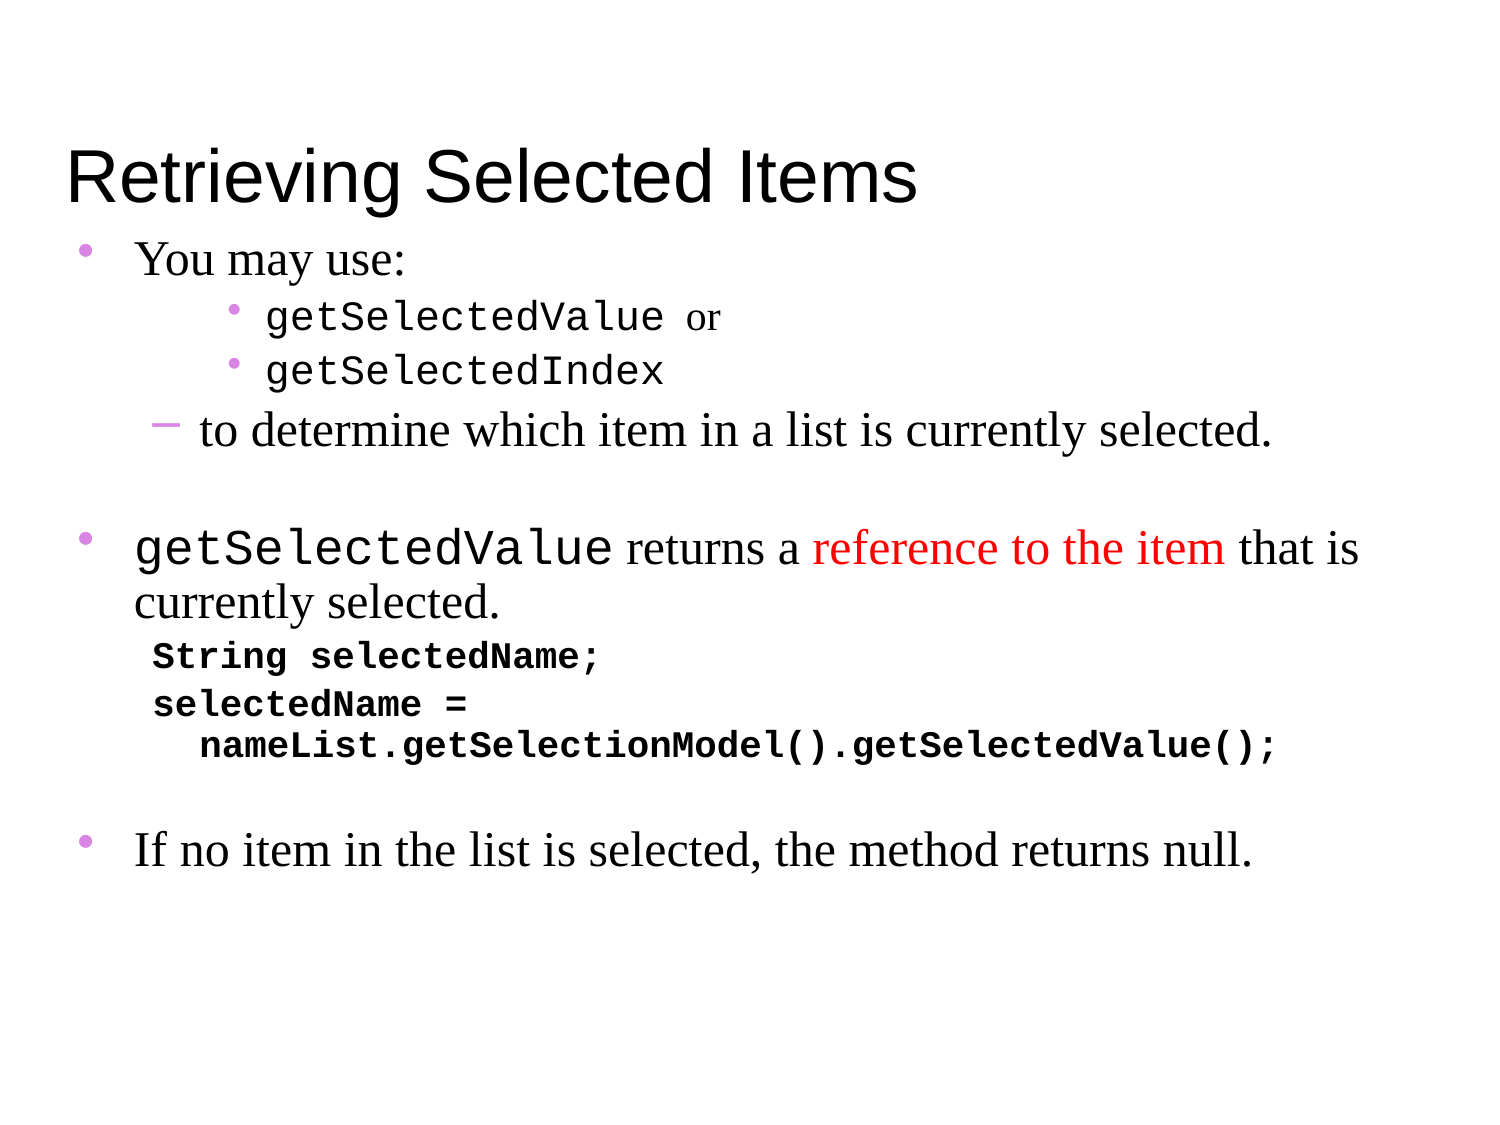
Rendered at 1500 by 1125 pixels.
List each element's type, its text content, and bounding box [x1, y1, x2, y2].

title Retrieving Selected Items [49, 61, 1463, 226]
list You may use: getSelectedValue or getSelectedIndex to determine which item in a list is currently selected. getSelectedValue returns a reference to the item that is currently selected. String selectedName; selectedName = nameList.getSelectionModel().getSelectedValue(); If no item in the list is selected, the method returns null. [62, 224, 1438, 1001]
